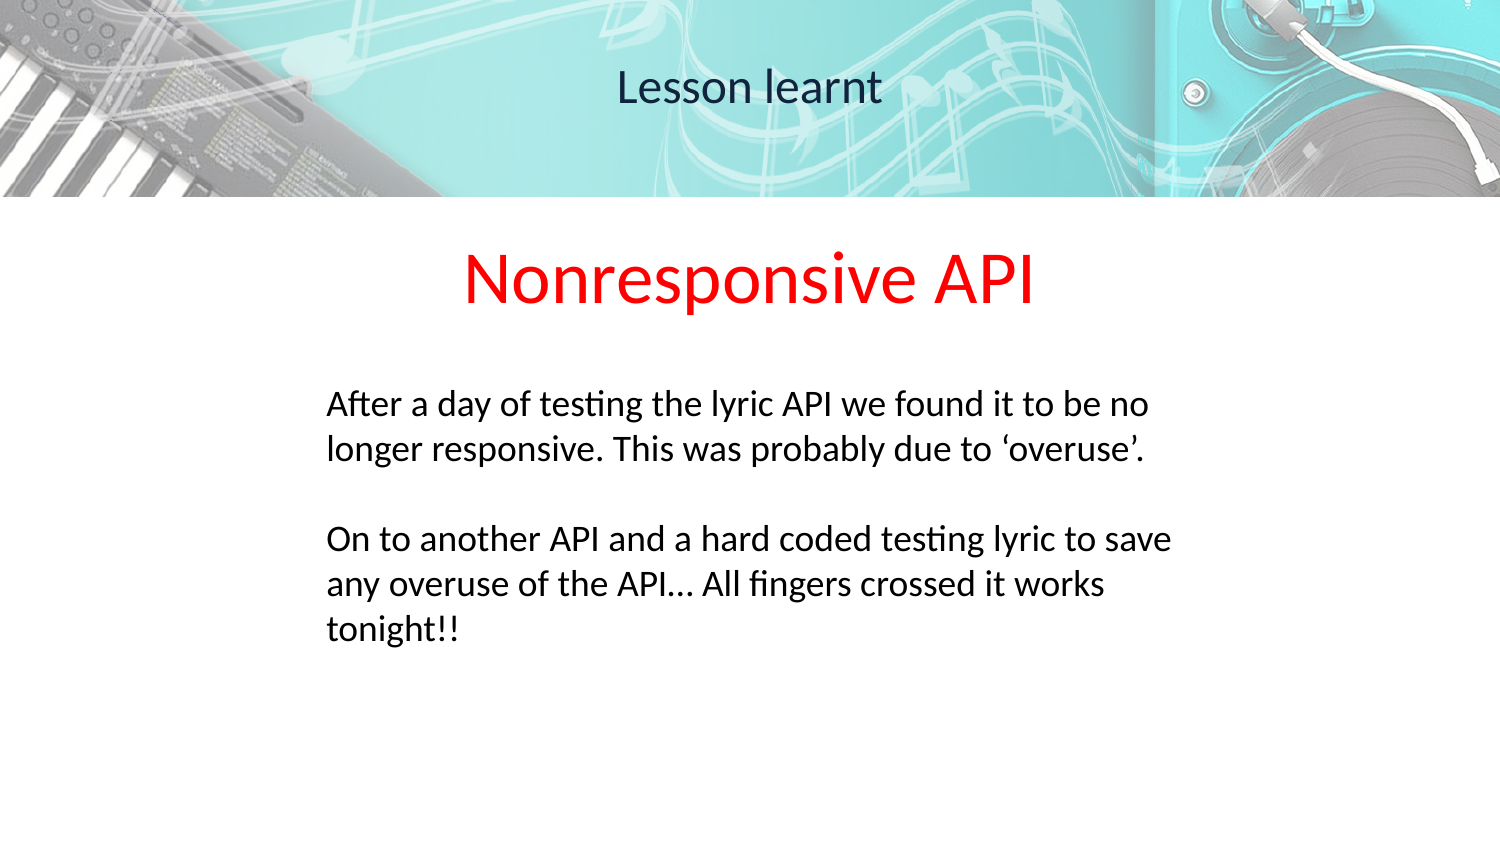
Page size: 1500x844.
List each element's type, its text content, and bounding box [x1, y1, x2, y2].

title Lesson learnt [412, 46, 1088, 122]
list Nonresponsive API [73, 221, 1427, 397]
text_box After a day of testing the lyric API we found it to be no longer responsive. This was probably due to ‘overuse’. On to another API and a hard coded testing lyric to save any overuse of the API… All fingers crossed it works tonight!! [311, 371, 1189, 702]
